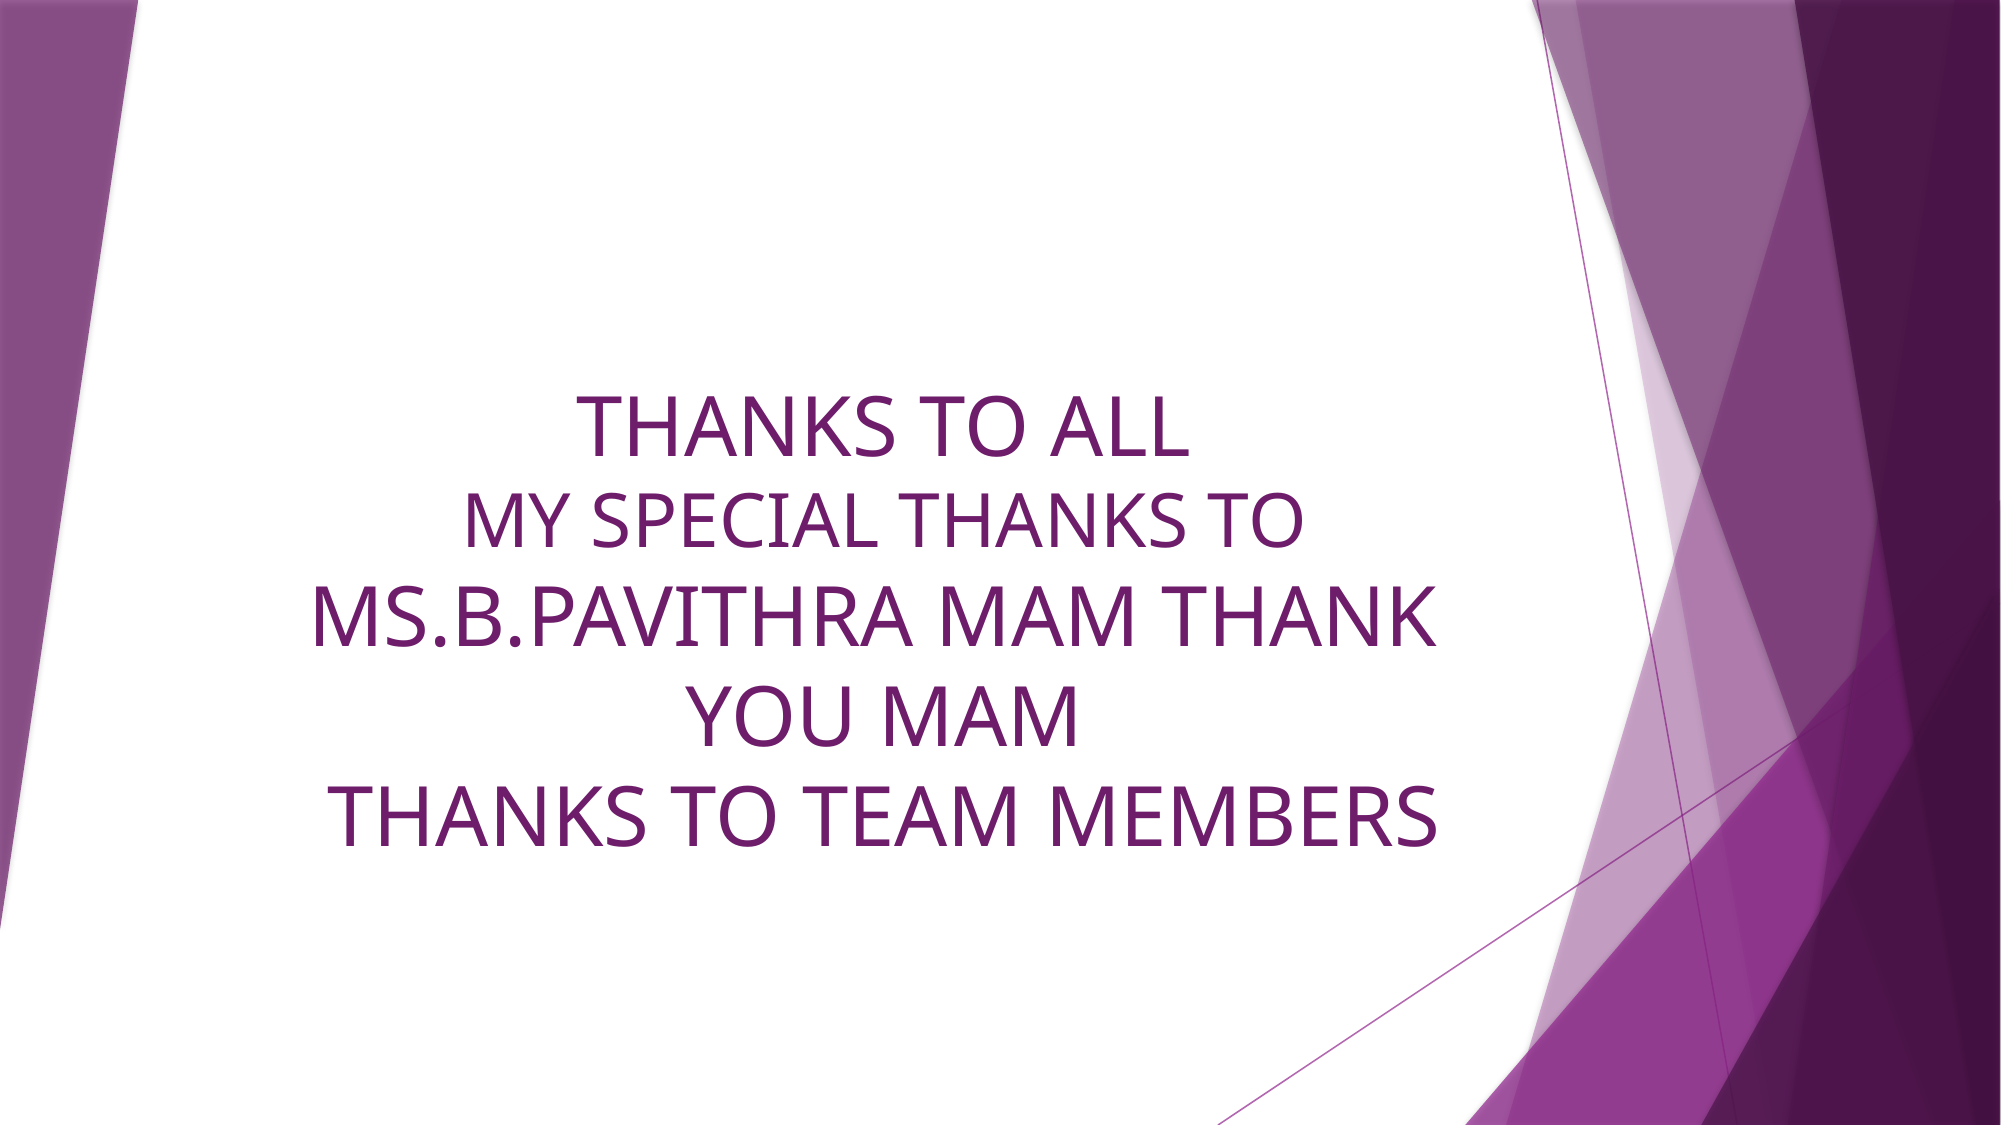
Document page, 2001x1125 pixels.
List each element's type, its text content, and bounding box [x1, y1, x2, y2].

title THANKS TO ALL MY SPECIAL THANKS TO MS.B.PAVITHRA MAM THANK YOU MAM THANKS TO TEAM MEMBERS [247, 600, 1522, 871]
